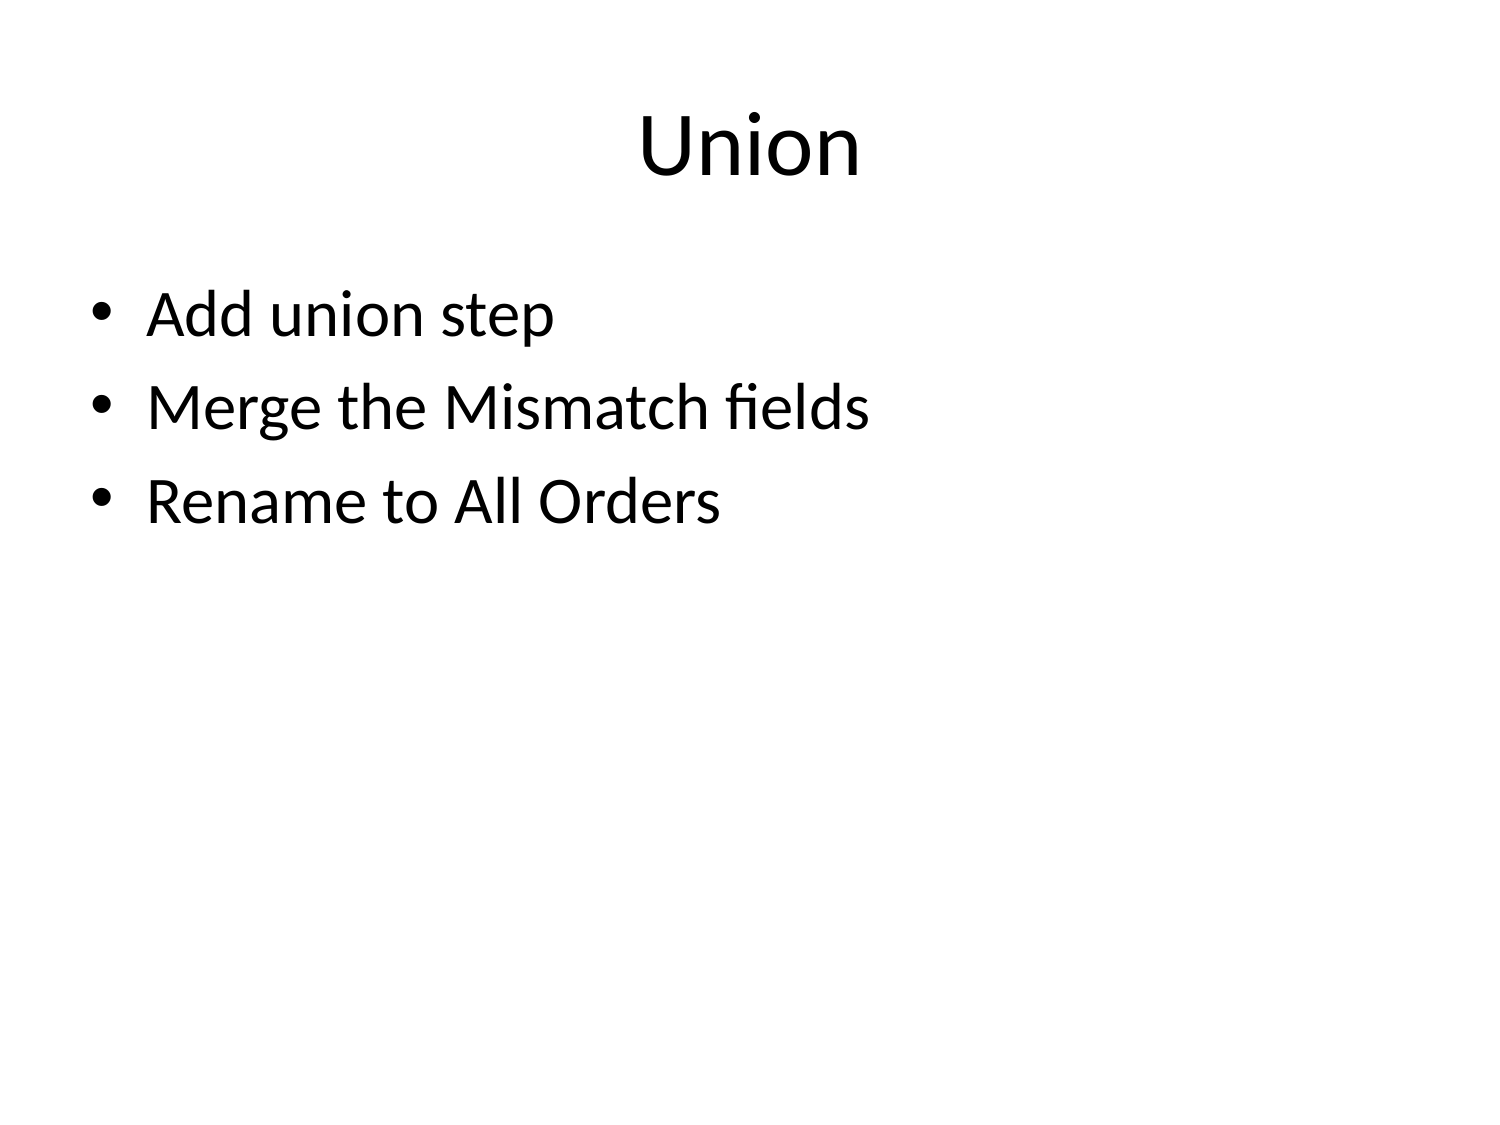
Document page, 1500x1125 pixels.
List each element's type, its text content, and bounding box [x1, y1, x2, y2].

title Union [75, 45, 1425, 233]
list Add union step Merge the Mismatch fields Rename to All Orders [75, 262, 1425, 1005]
